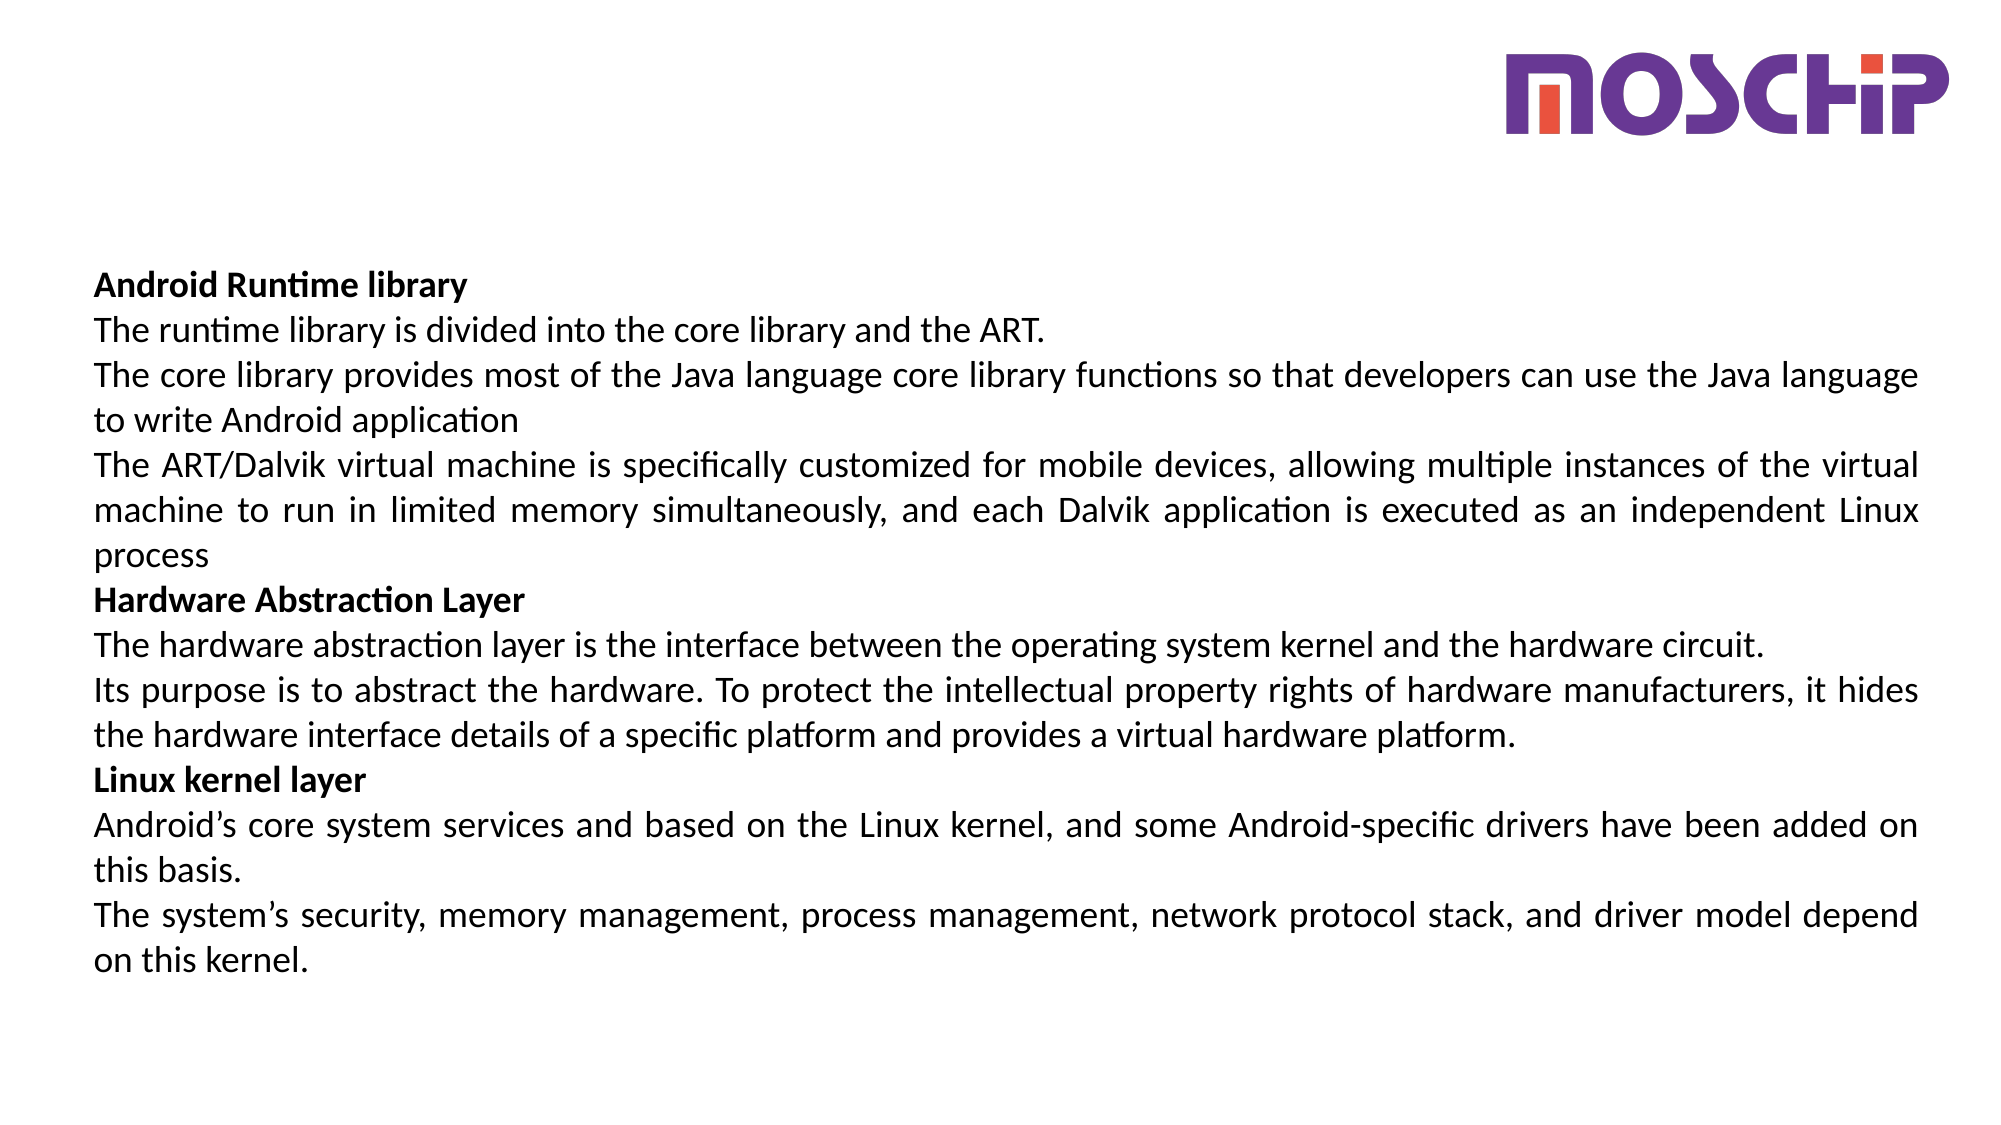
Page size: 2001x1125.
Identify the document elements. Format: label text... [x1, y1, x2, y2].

picture [1492, 39, 1962, 150]
text_box Android Runtime library The runtime library is divided into the core library and the ART. The core library provides most of the Java language core library functions so that developers can use the Java language to write Android application The ART/Dalvik virtual machine is specifically customized for mobile devices, allowing multiple instances of the virtual machine to run in limited memory simultaneously, and each Dalvik application is executed as an independent Linux process Hardware Abstraction Layer The hardware abstraction layer is the interface between the operating system kernel and the hardware circuit. Its purpose is to abstract the hardware. To protect the intellectual property rights of hardware manufacturers, it hides the hardware interface details of a specific platform and provides a virtual hardware platform. Linux kernel layer Android’s core system services and based on the Linux kernel, and some Android-specific drivers have been added on this basis. The system’s security, memory management, process management, network protocol stack, and driver model depend on this kernel. [78, 252, 1937, 987]
